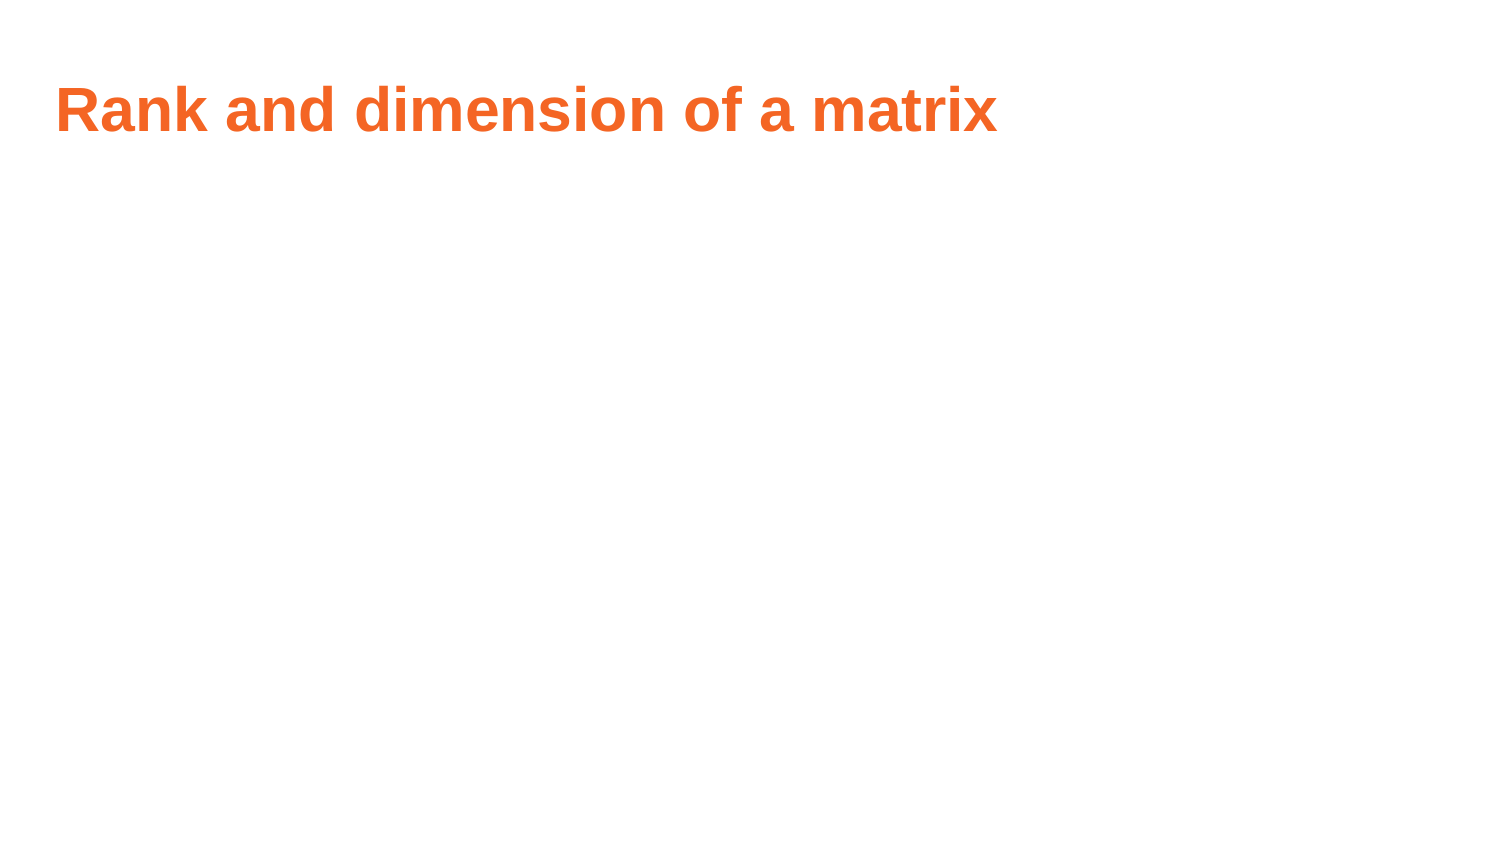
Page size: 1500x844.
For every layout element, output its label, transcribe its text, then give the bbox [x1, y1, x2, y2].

title Rank and dimension of a matrix [40, 54, 1469, 181]
